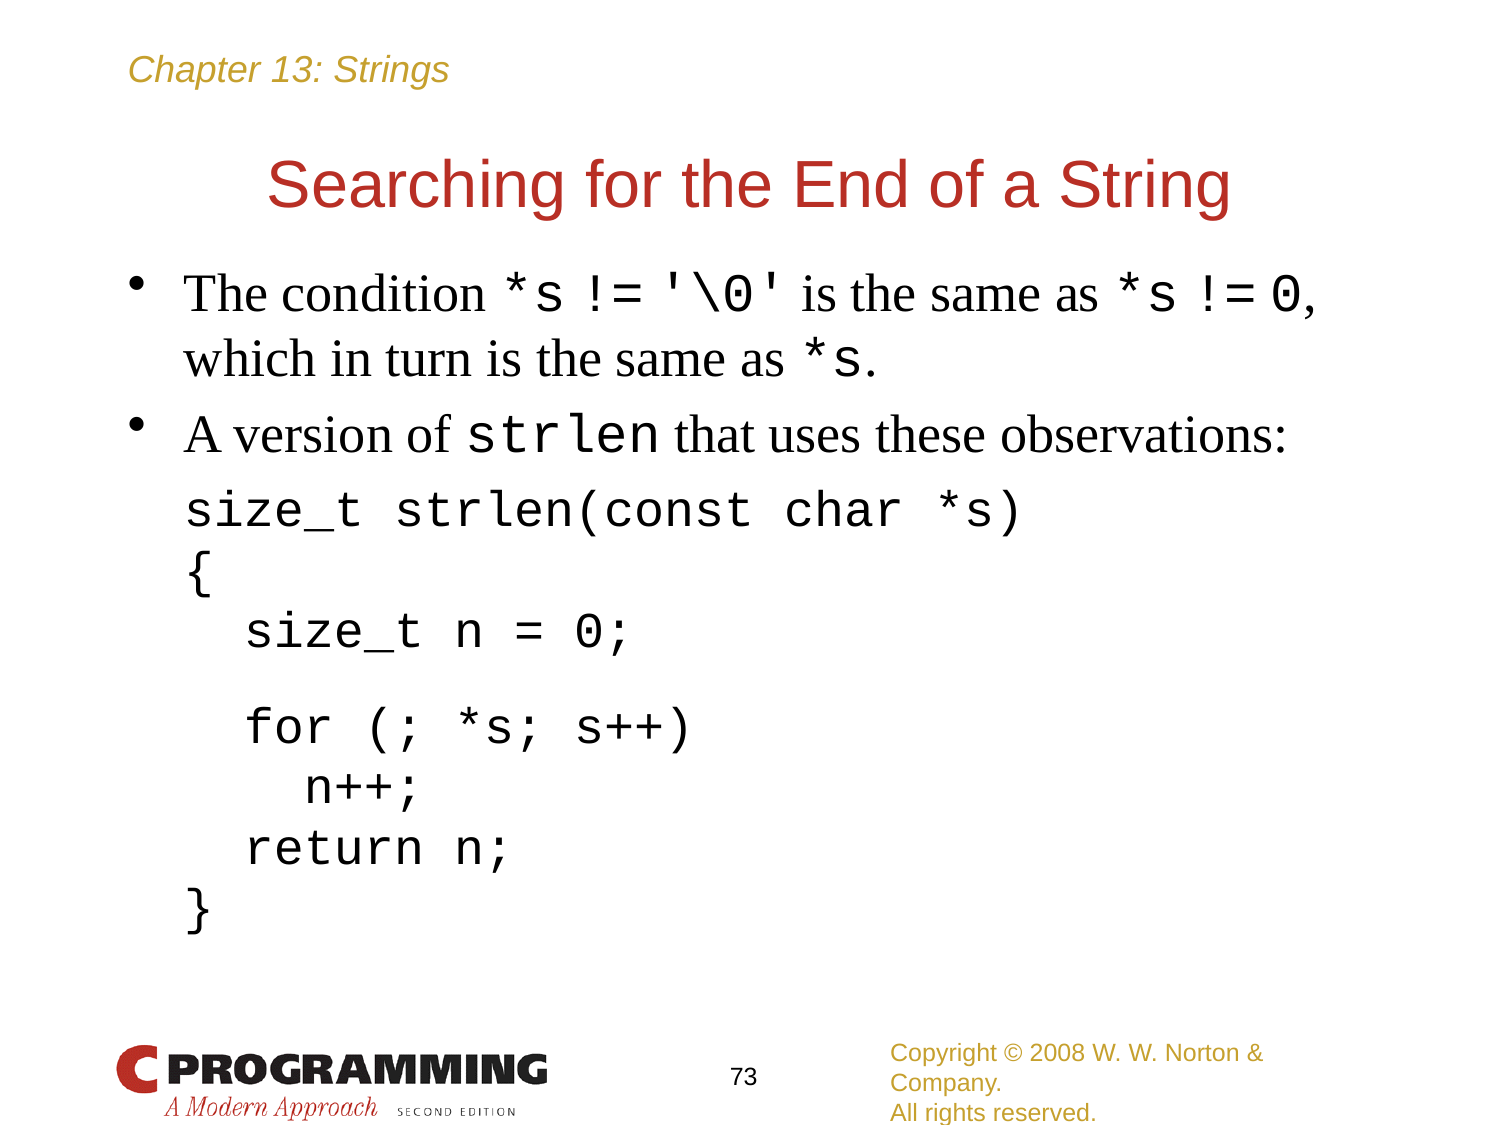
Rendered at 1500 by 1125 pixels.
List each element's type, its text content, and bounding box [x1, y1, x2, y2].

slide_number 73 [687, 1049, 801, 1101]
footer Copyright © 2008 W. W. Norton & Company. All rights reserved. [874, 1043, 1388, 1119]
title Searching for the End of a String [112, 125, 1388, 238]
list The condition *s != '\0' is the same as *s != 0, which in turn is the same as *s. A version of strlen that uses these observations: size_t strlen(const char *s) { size_t n = 0; for (; *s; s++) n++; return n; } [112, 249, 1388, 1038]
picture [112, 1041, 550, 1123]
